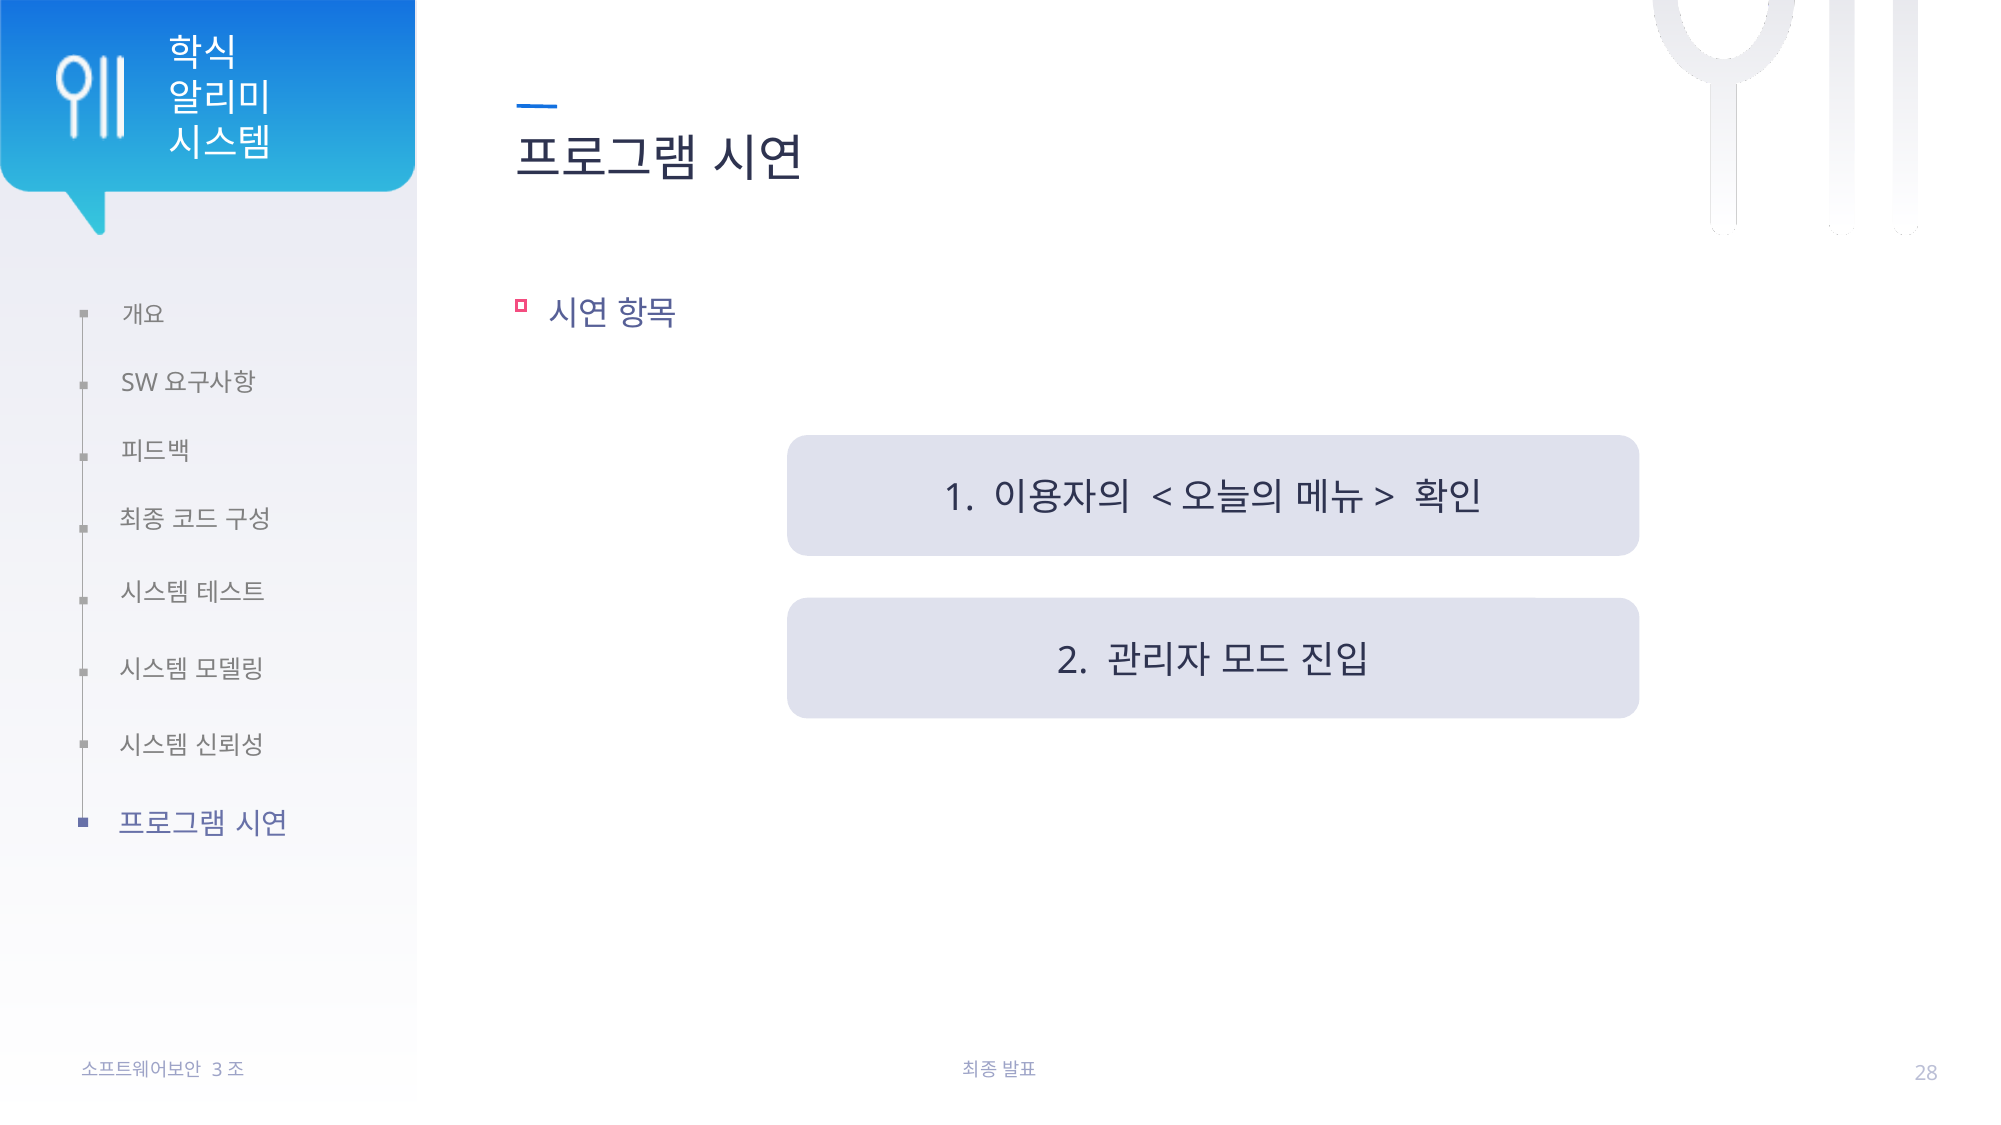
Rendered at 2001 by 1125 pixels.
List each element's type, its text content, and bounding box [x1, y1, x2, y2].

list 시연 항목 [533, 276, 1863, 353]
text_box [515, 300, 527, 311]
picture [1652, 0, 1918, 235]
picture [0, 0, 415, 235]
text_box 2. 관리자 모드 진입 [786, 596, 1641, 720]
text_box 1. 이용자의 <오늘의 메뉴> 확인 [786, 434, 1641, 557]
slide_number 28 [1503, 1042, 1954, 1103]
title 프로그램 시연 [500, 112, 1500, 209]
